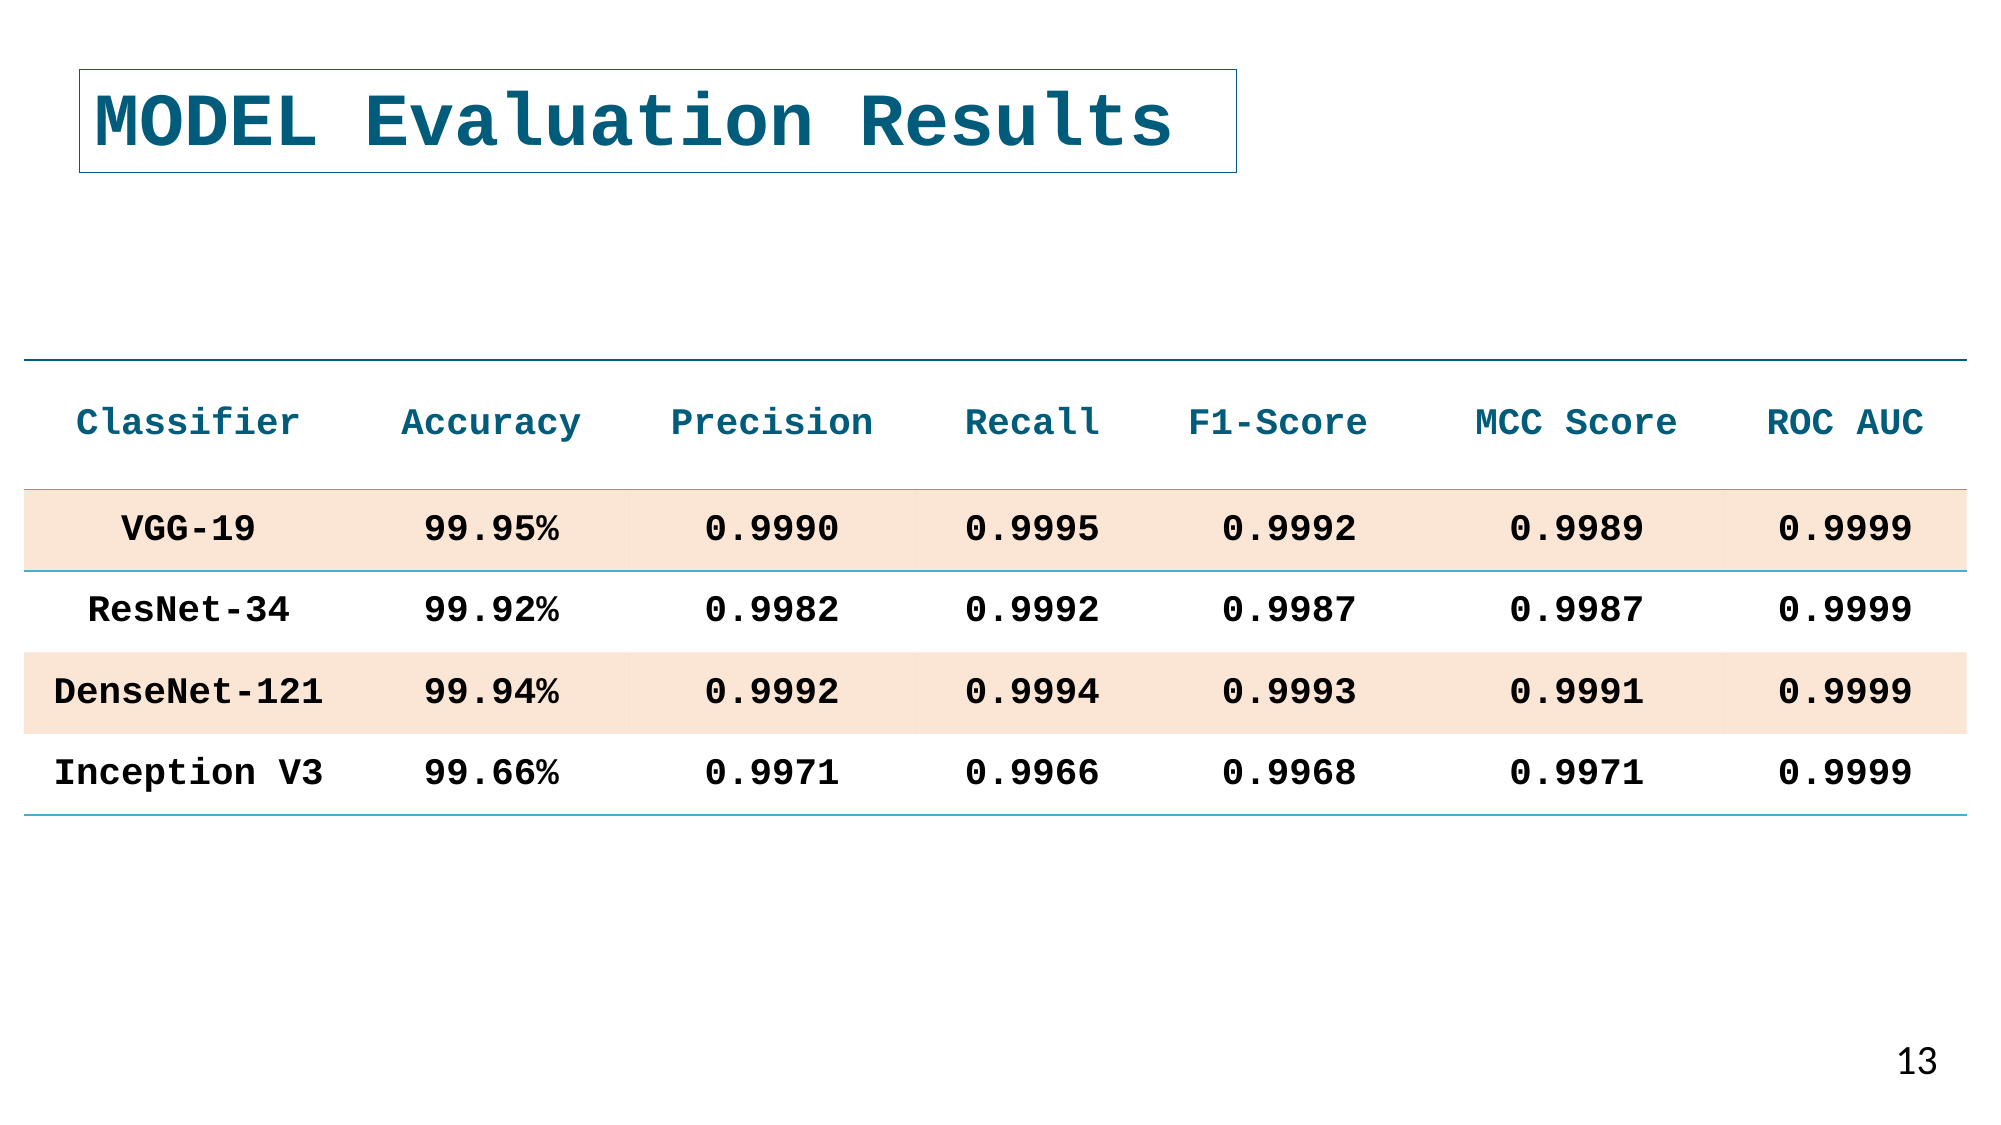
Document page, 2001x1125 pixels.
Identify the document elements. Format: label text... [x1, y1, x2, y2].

table_cell 99.92% [353, 572, 629, 652]
table_cell 0.9968 [1150, 734, 1429, 814]
table_cell 0.9971 [1429, 734, 1724, 814]
table_header Accuracy [353, 361, 629, 489]
table_cell 0.9999 [1724, 652, 1967, 734]
table_cell 0.9995 [915, 490, 1150, 570]
title MODEL Evaluation Results [79, 69, 1237, 173]
table_cell 0.9999 [1724, 734, 1967, 814]
table_cell 0.9971 [629, 734, 915, 814]
table_cell 99.94% [353, 652, 629, 734]
table_cell 0.9990 [629, 490, 915, 570]
table_cell 0.9987 [1429, 572, 1724, 652]
table_cell 0.9987 [1150, 572, 1429, 652]
table_cell ResNet-34 [24, 572, 353, 652]
table_cell 0.9991 [1429, 652, 1724, 734]
table_cell 99.66% [353, 734, 629, 814]
table_cell 0.9999 [1724, 490, 1967, 570]
table_cell 0.9992 [915, 572, 1150, 652]
table_cell 0.9989 [1429, 490, 1724, 570]
table_cell DenseNet-121 [24, 652, 353, 734]
text_box 13 [1866, 1021, 1967, 1091]
table_cell Inception V3 [24, 734, 353, 814]
table_cell 0.9982 [629, 572, 915, 652]
table_cell 0.9966 [915, 734, 1150, 814]
table_header Classifier [24, 361, 353, 489]
table_header Precision [629, 361, 915, 489]
table_cell VGG-19 [24, 490, 353, 570]
table_cell 0.9992 [1150, 490, 1429, 570]
table_cell 0.9993 [1150, 652, 1429, 734]
table_header F1-Score [1150, 361, 1429, 489]
table_header MCC Score [1429, 361, 1724, 489]
table_header ROC AUC [1724, 361, 1967, 489]
table_cell 99.95% [353, 490, 629, 570]
table_cell 0.9992 [629, 652, 915, 734]
table_cell 0.9999 [1724, 572, 1967, 652]
table_cell 0.9994 [915, 652, 1150, 734]
table_header Recall [915, 361, 1150, 489]
